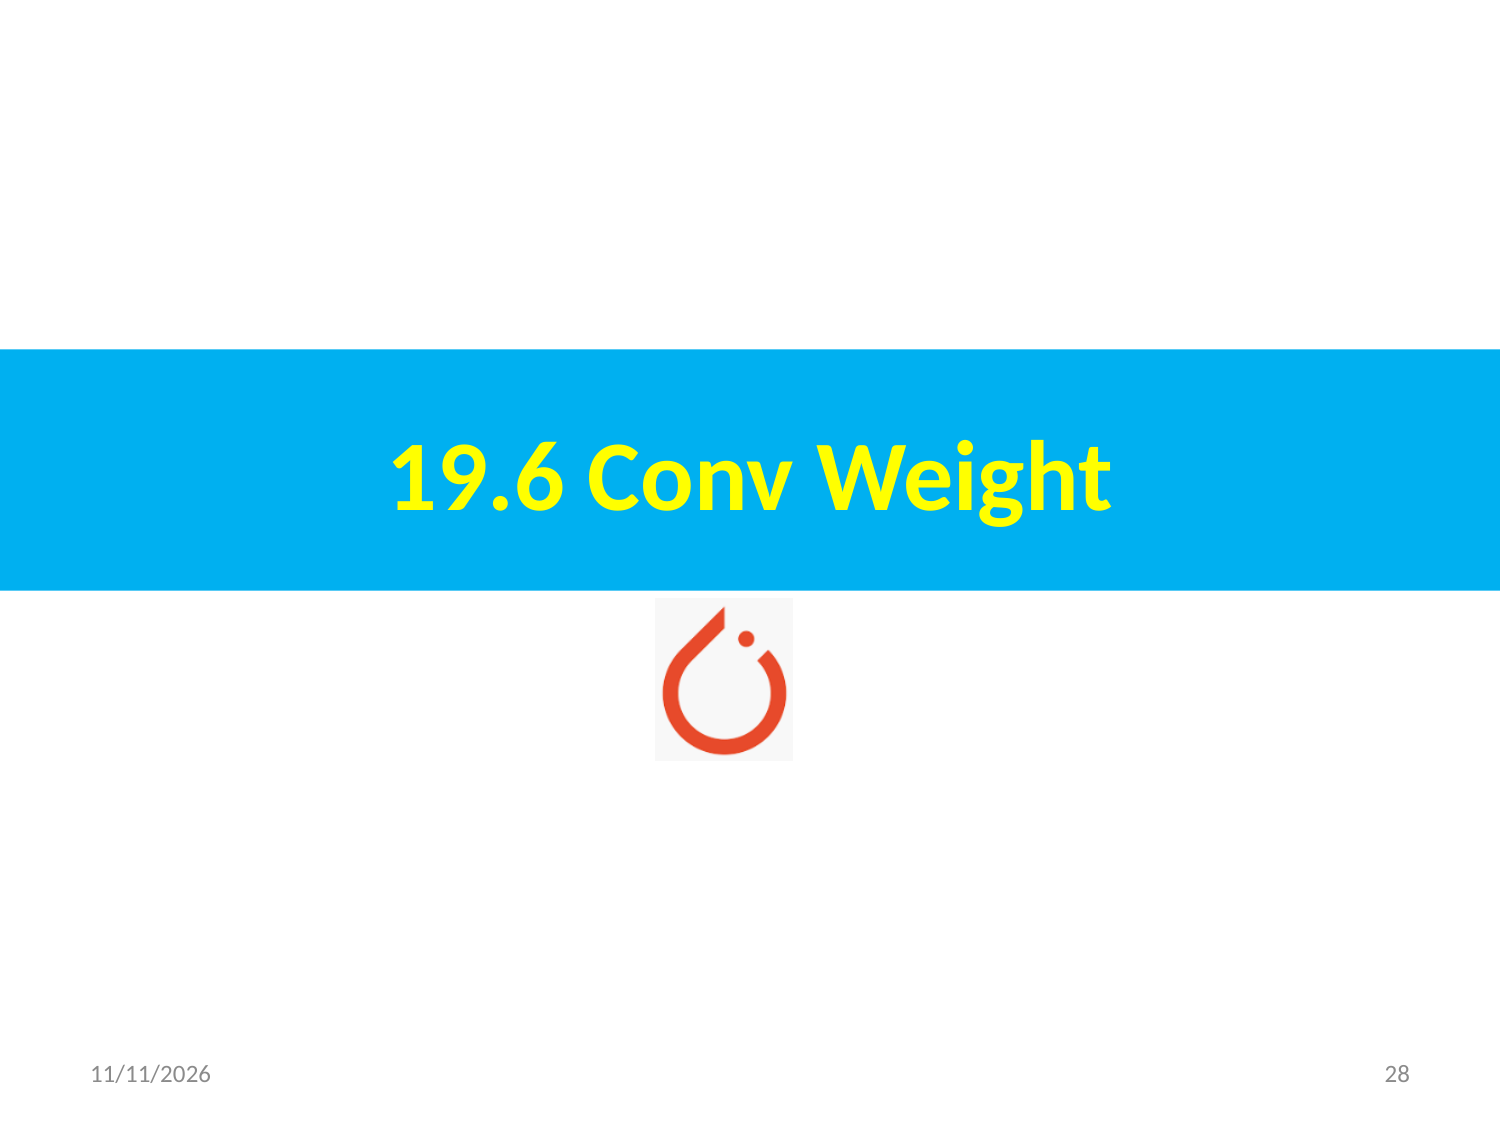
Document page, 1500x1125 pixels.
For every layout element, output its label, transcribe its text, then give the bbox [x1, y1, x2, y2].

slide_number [75, 1042, 425, 1103]
title 19.6 Conv Weight [0, 349, 1500, 591]
picture [655, 597, 793, 761]
slide_number 28 [1074, 1042, 1425, 1103]
